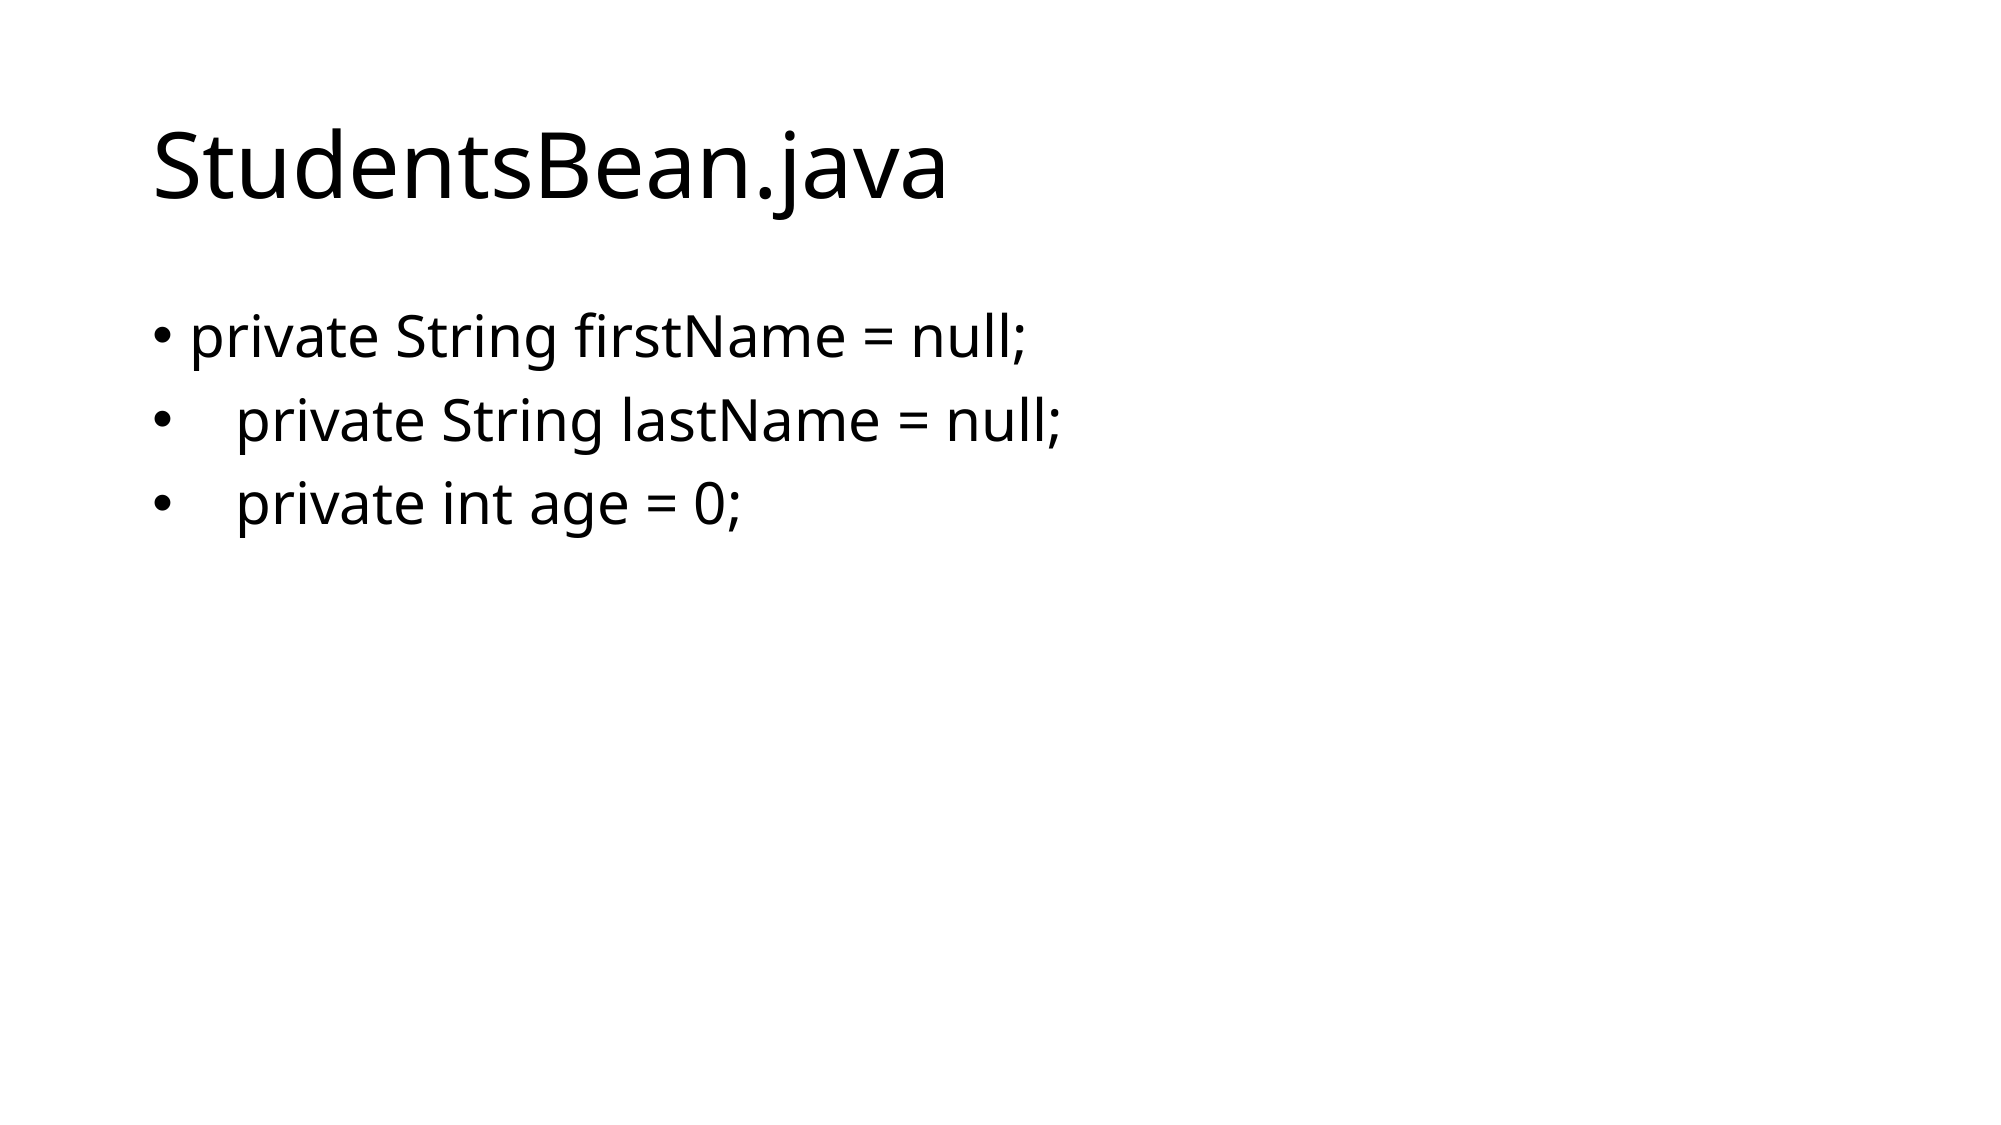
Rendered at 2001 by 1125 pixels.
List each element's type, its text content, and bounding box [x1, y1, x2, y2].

title StudentsBean.java [137, 59, 1863, 278]
list private String firstName = null; private String lastName = null; private int age = 0; [137, 299, 1863, 1014]
